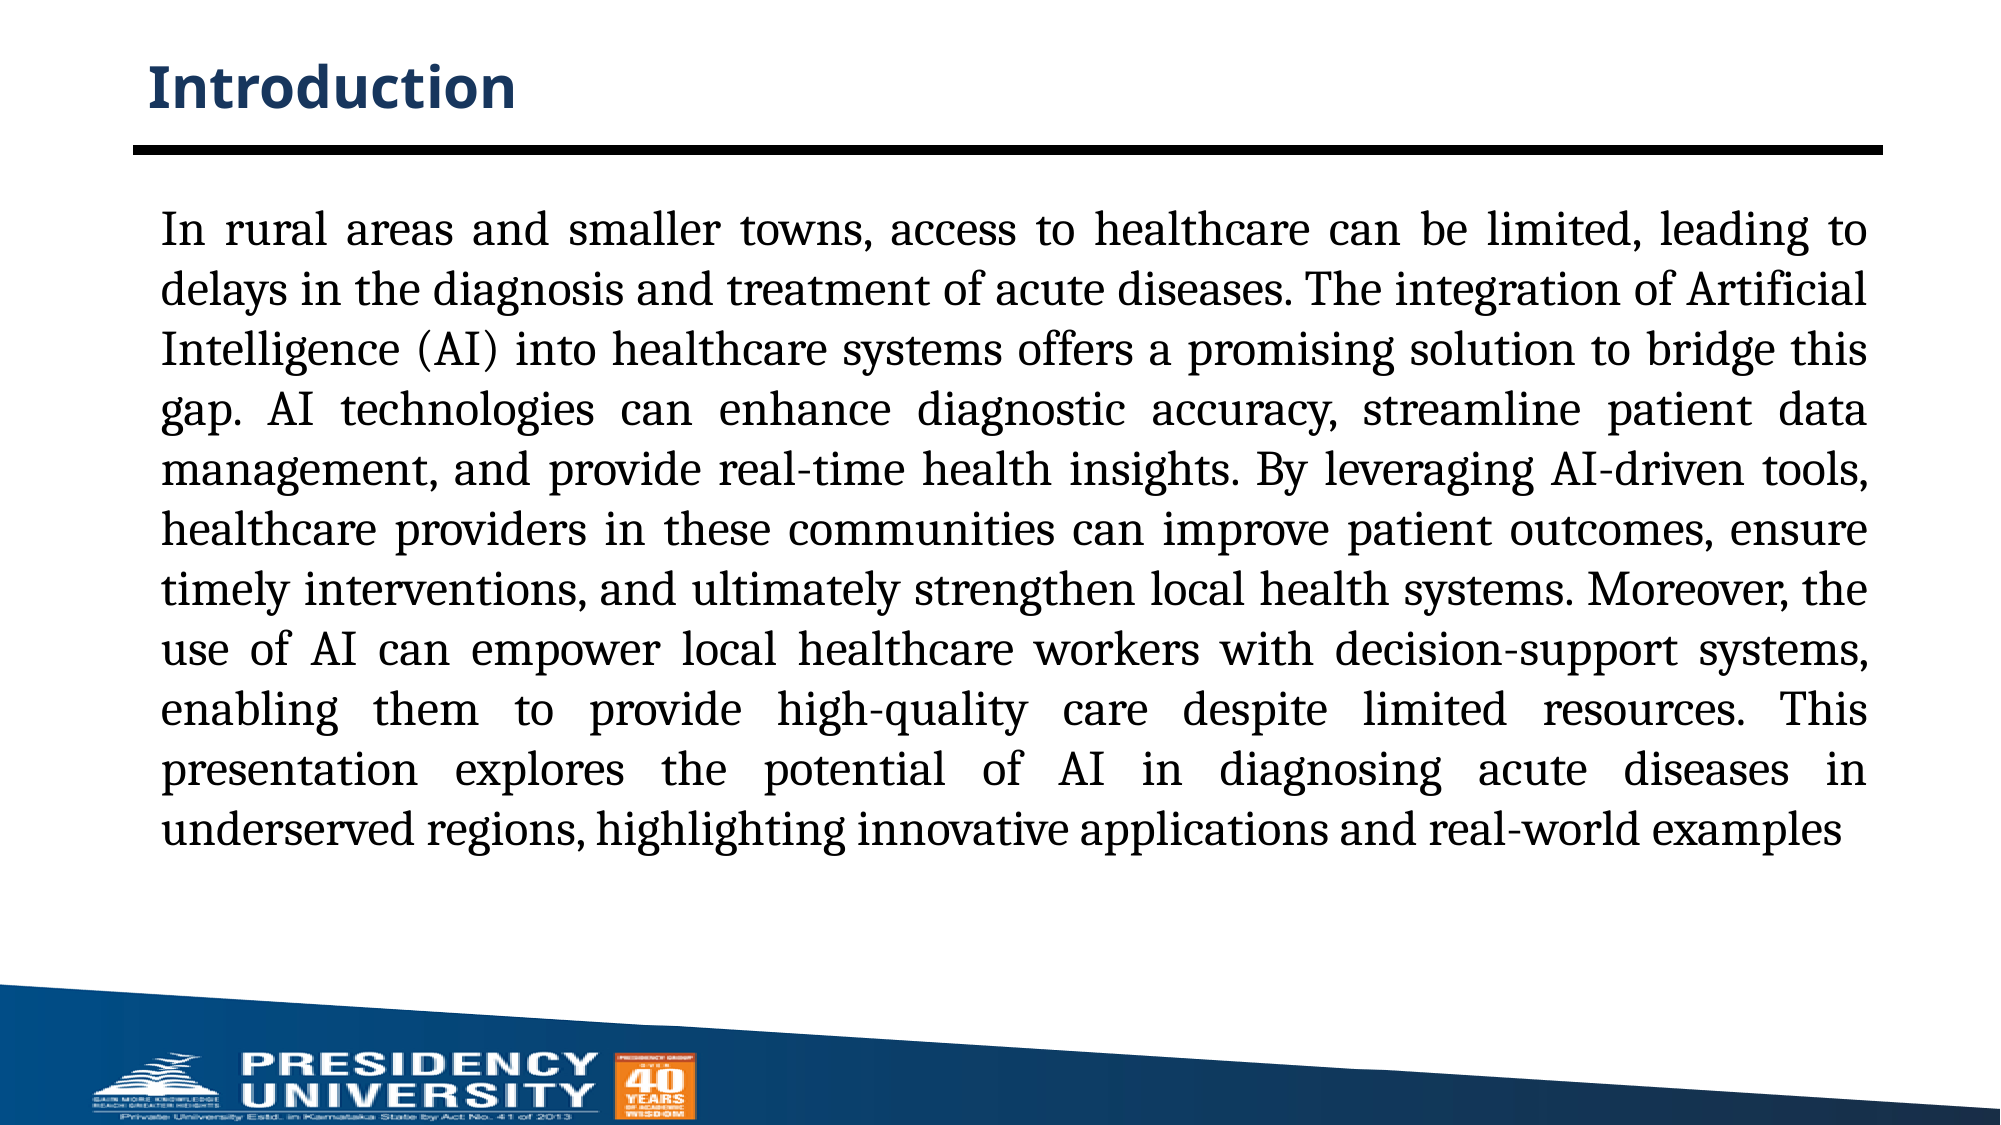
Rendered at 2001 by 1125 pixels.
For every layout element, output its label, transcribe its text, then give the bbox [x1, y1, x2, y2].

picture [0, 982, 2000, 1125]
list In rural areas and smaller towns, access to healthcare can be limited, leading to delays in the diagnosis and treatment of acute diseases. The integration of Artificial Intelligence (AI) into healthcare systems offers a promising solution to bridge this gap. AI technologies can enhance diagnostic accuracy, streamline patient data management, and provide real-time health insights. By leveraging AI-driven tools, healthcare providers in these communities can improve patient outcomes, ensure timely interventions, and ultimately strengthen local health systems. Moreover, the use of AI can empower local healthcare workers with decision-support systems, enabling them to provide high-quality care despite limited resources. This presentation explores the potential of AI in diagnosing acute diseases in underserved regions, highlighting innovative applications and real-world examples [133, 187, 1884, 1000]
title Introduction [133, 45, 1884, 125]
